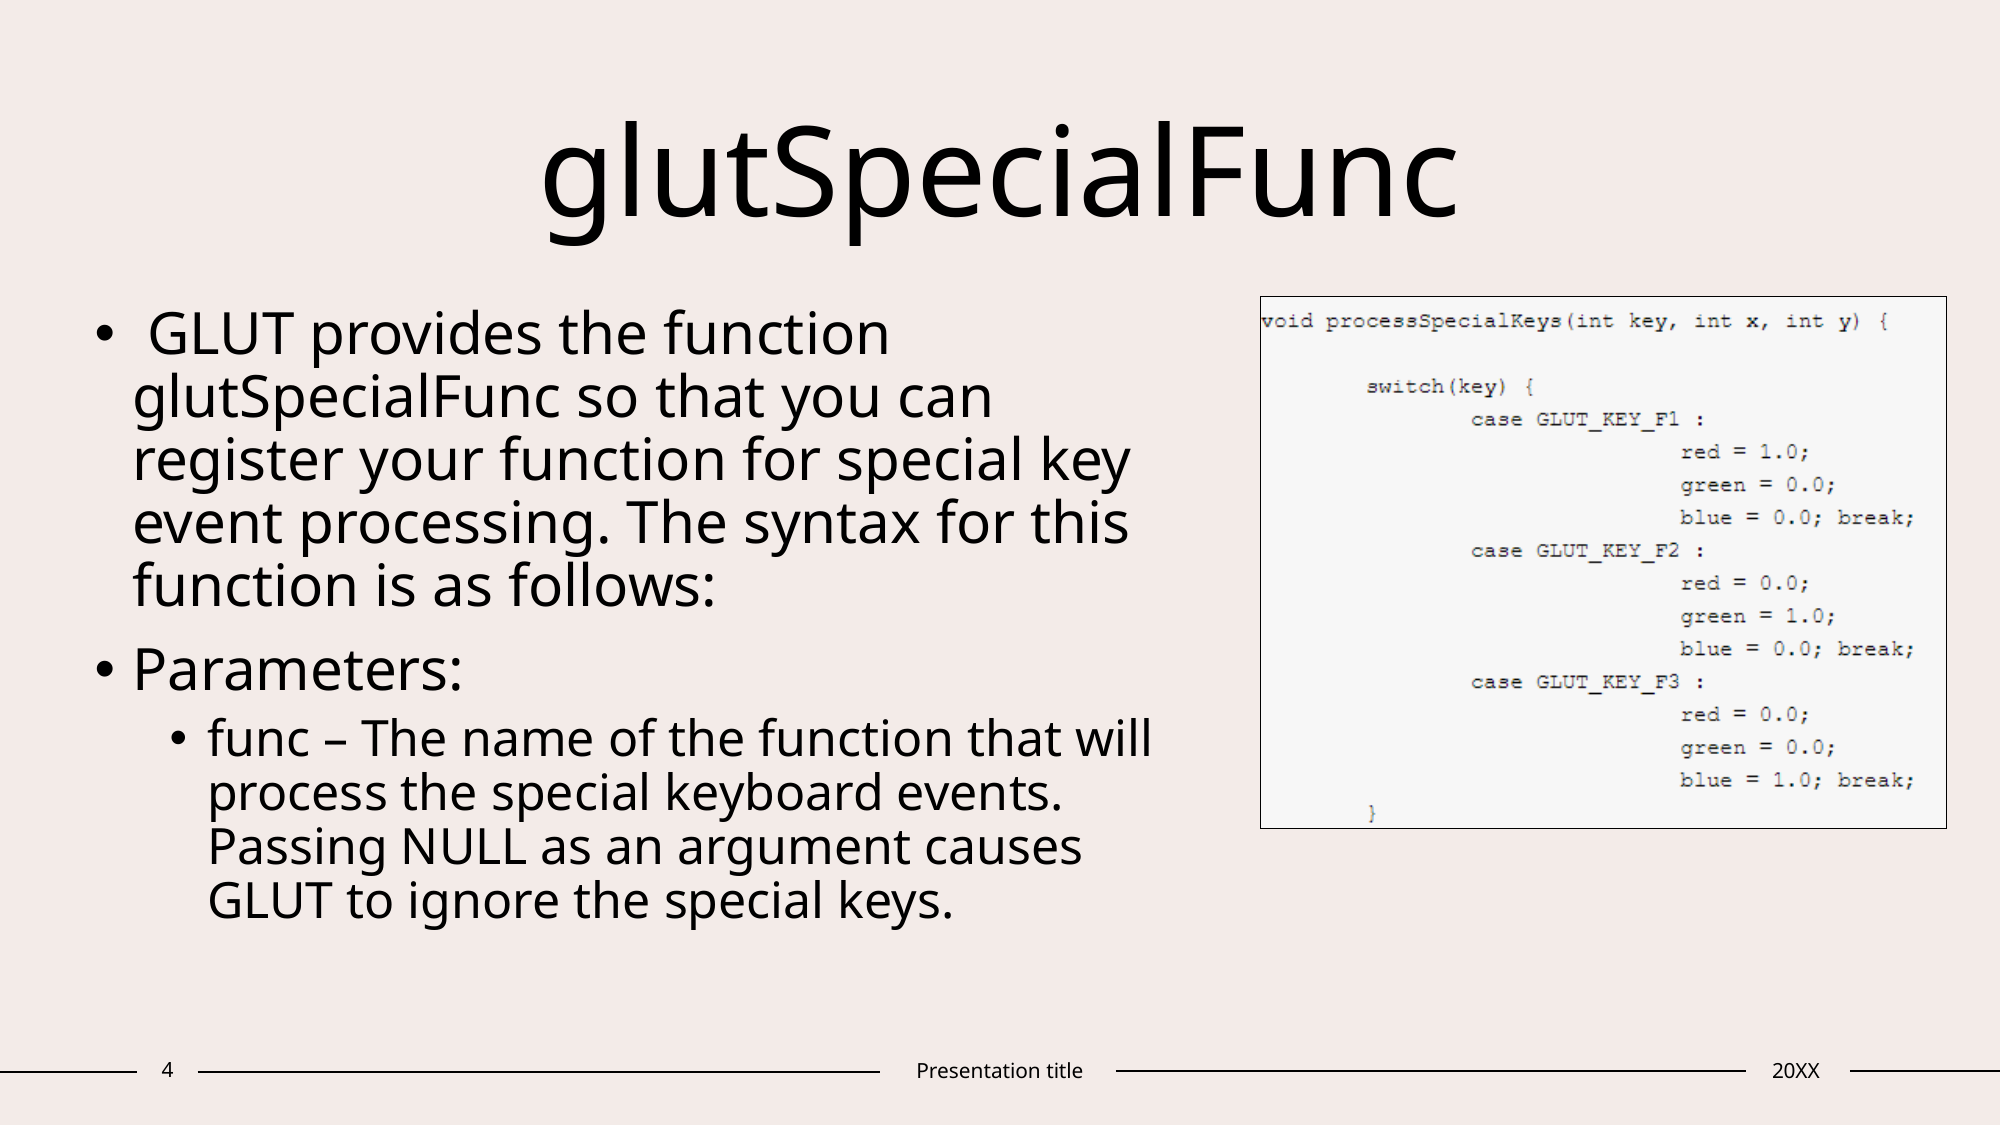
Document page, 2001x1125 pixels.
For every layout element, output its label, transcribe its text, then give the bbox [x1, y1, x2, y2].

slide_number 20XX [1743, 1050, 1849, 1091]
slide_number 4 [137, 1050, 198, 1091]
footer Presentation title [879, 1050, 1120, 1091]
title glutSpecialFunc [187, 83, 1813, 251]
list GLUT provides the function glutSpecialFunc so that you can register your function for special key event processing. The syntax for this function is as follows: Parameters: func – The name of the function that will process the special keyboard events. Passing NULL as an argument causes GLUT to ignore the special keys. [79, 296, 1227, 980]
picture [1260, 296, 1947, 829]
